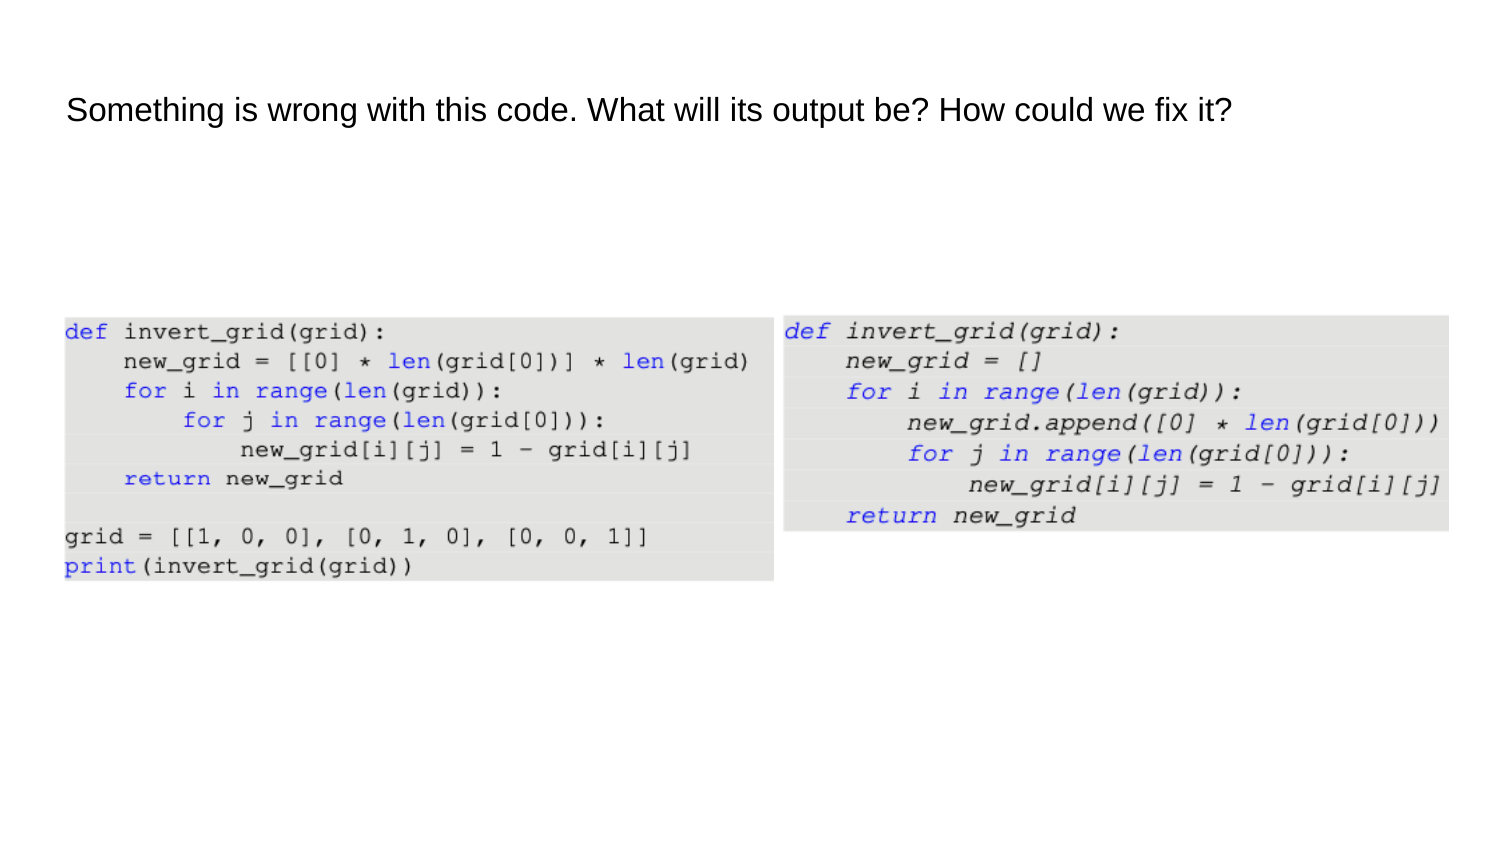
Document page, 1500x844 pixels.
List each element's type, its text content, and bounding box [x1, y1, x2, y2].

title Something is wrong with this code. What will its output be? How could we fix it? [51, 72, 1449, 167]
picture [778, 309, 1450, 534]
picture [57, 311, 774, 589]
